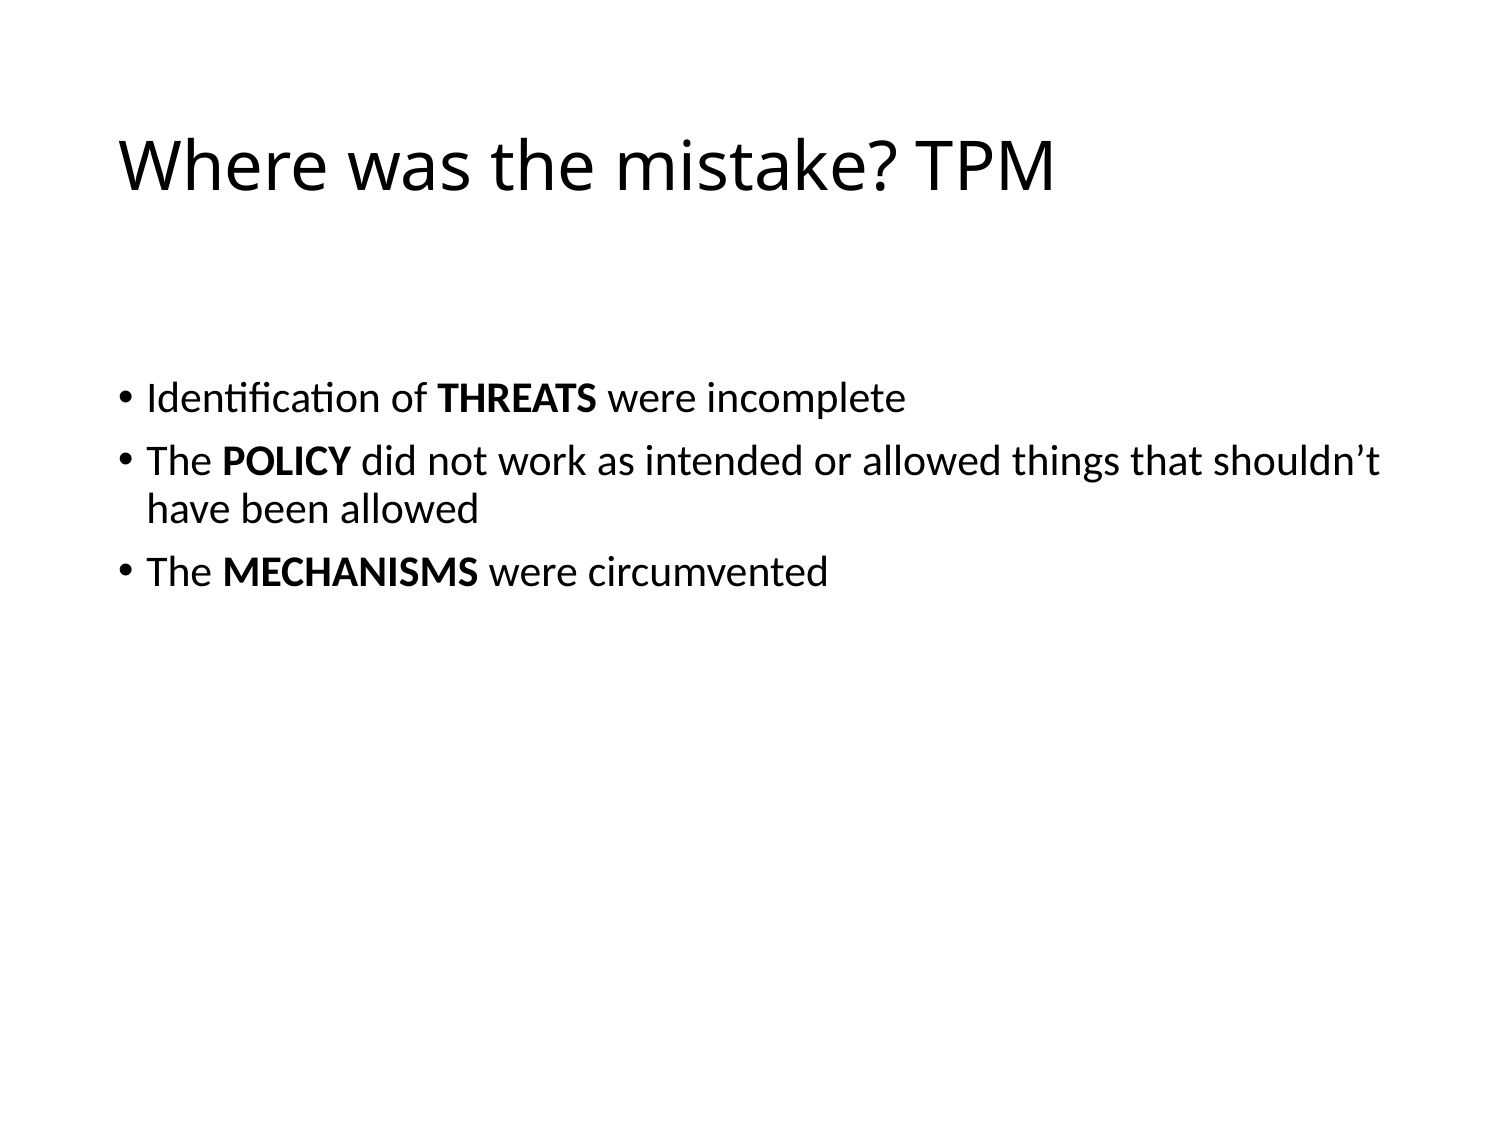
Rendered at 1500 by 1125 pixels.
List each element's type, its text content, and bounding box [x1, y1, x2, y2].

list Identification of THREATS were incomplete The POLICY did not work as intended or allowed things that shouldn’t have been allowed The MECHANISMS were circumvented [103, 299, 1397, 1014]
title Where was the mistake? TPM [103, 59, 1397, 278]
